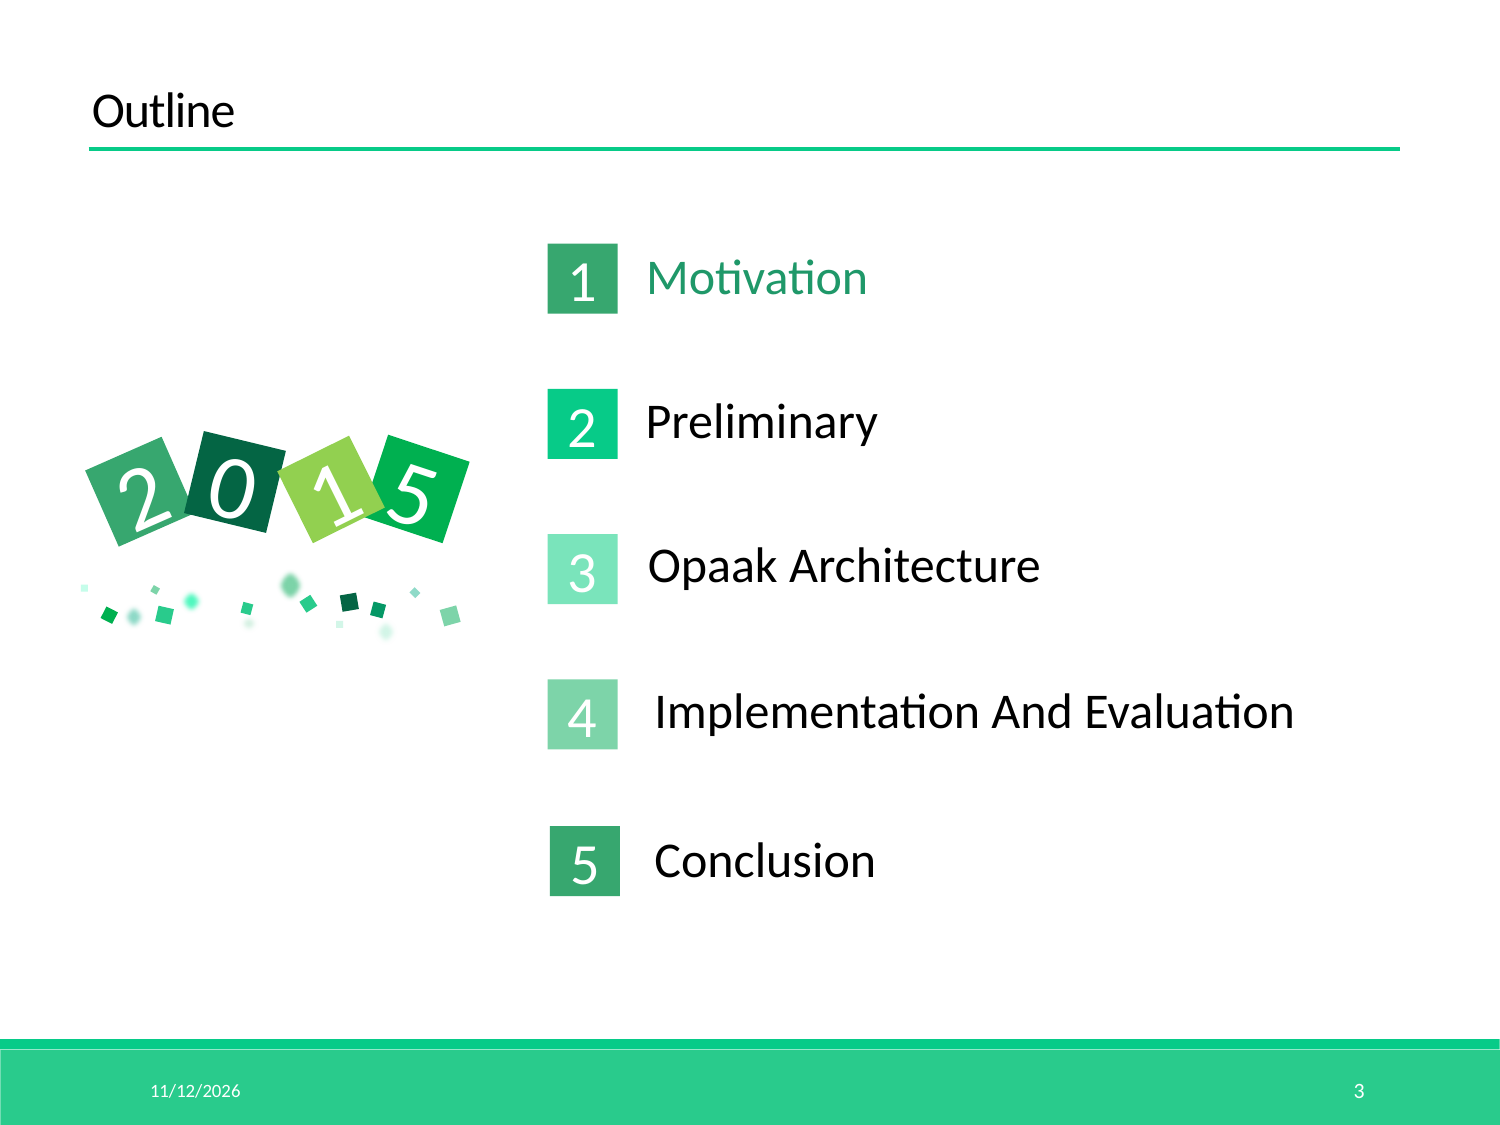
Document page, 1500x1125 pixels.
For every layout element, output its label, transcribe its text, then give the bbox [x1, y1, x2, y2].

text_box Preliminary [630, 381, 1067, 457]
text_box Motivation [631, 237, 1067, 313]
text_box Outline [76, 54, 1202, 145]
text_box 1 [547, 243, 618, 314]
text_box Implementation And Evaluation [639, 670, 1310, 746]
text_box 5 [549, 826, 620, 897]
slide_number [135, 1059, 440, 1120]
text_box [80, 439, 460, 647]
text_box Conclusion [639, 820, 892, 896]
text_box 2 [547, 388, 618, 459]
text_box Opaak Architecture [633, 525, 1069, 601]
text_box 3 [547, 534, 618, 605]
text_box 4 [547, 679, 618, 750]
slide_number 3 [1218, 1059, 1380, 1120]
